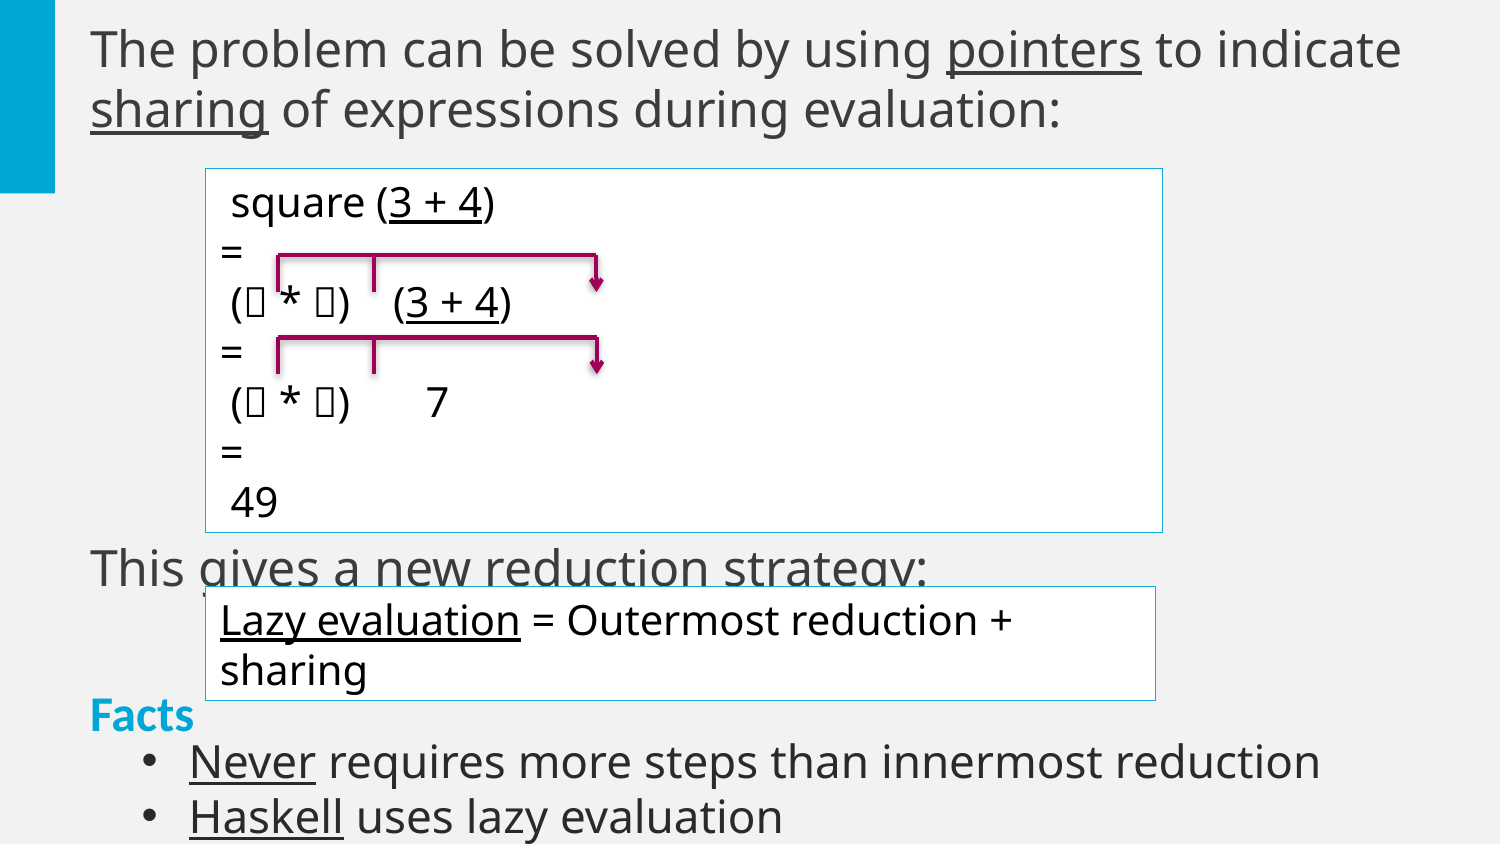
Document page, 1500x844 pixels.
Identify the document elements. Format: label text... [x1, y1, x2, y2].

text_box square (3 + 4) = ( * ) (3 + 4) = ( * ) 7 = 49 [205, 168, 1163, 529]
list The problem can be solved by using pointers to indicate sharing of expressions during evaluation: [75, 9, 1425, 154]
text_box Lazy evaluation = Outermost reduction + sharing [205, 586, 1156, 701]
text_box Never requires more steps than innermost reduction Haskell uses lazy evaluation [126, 724, 1337, 844]
text_box Facts [75, 670, 241, 753]
text_box This gives a new reduction strategy: [74, 529, 1425, 613]
